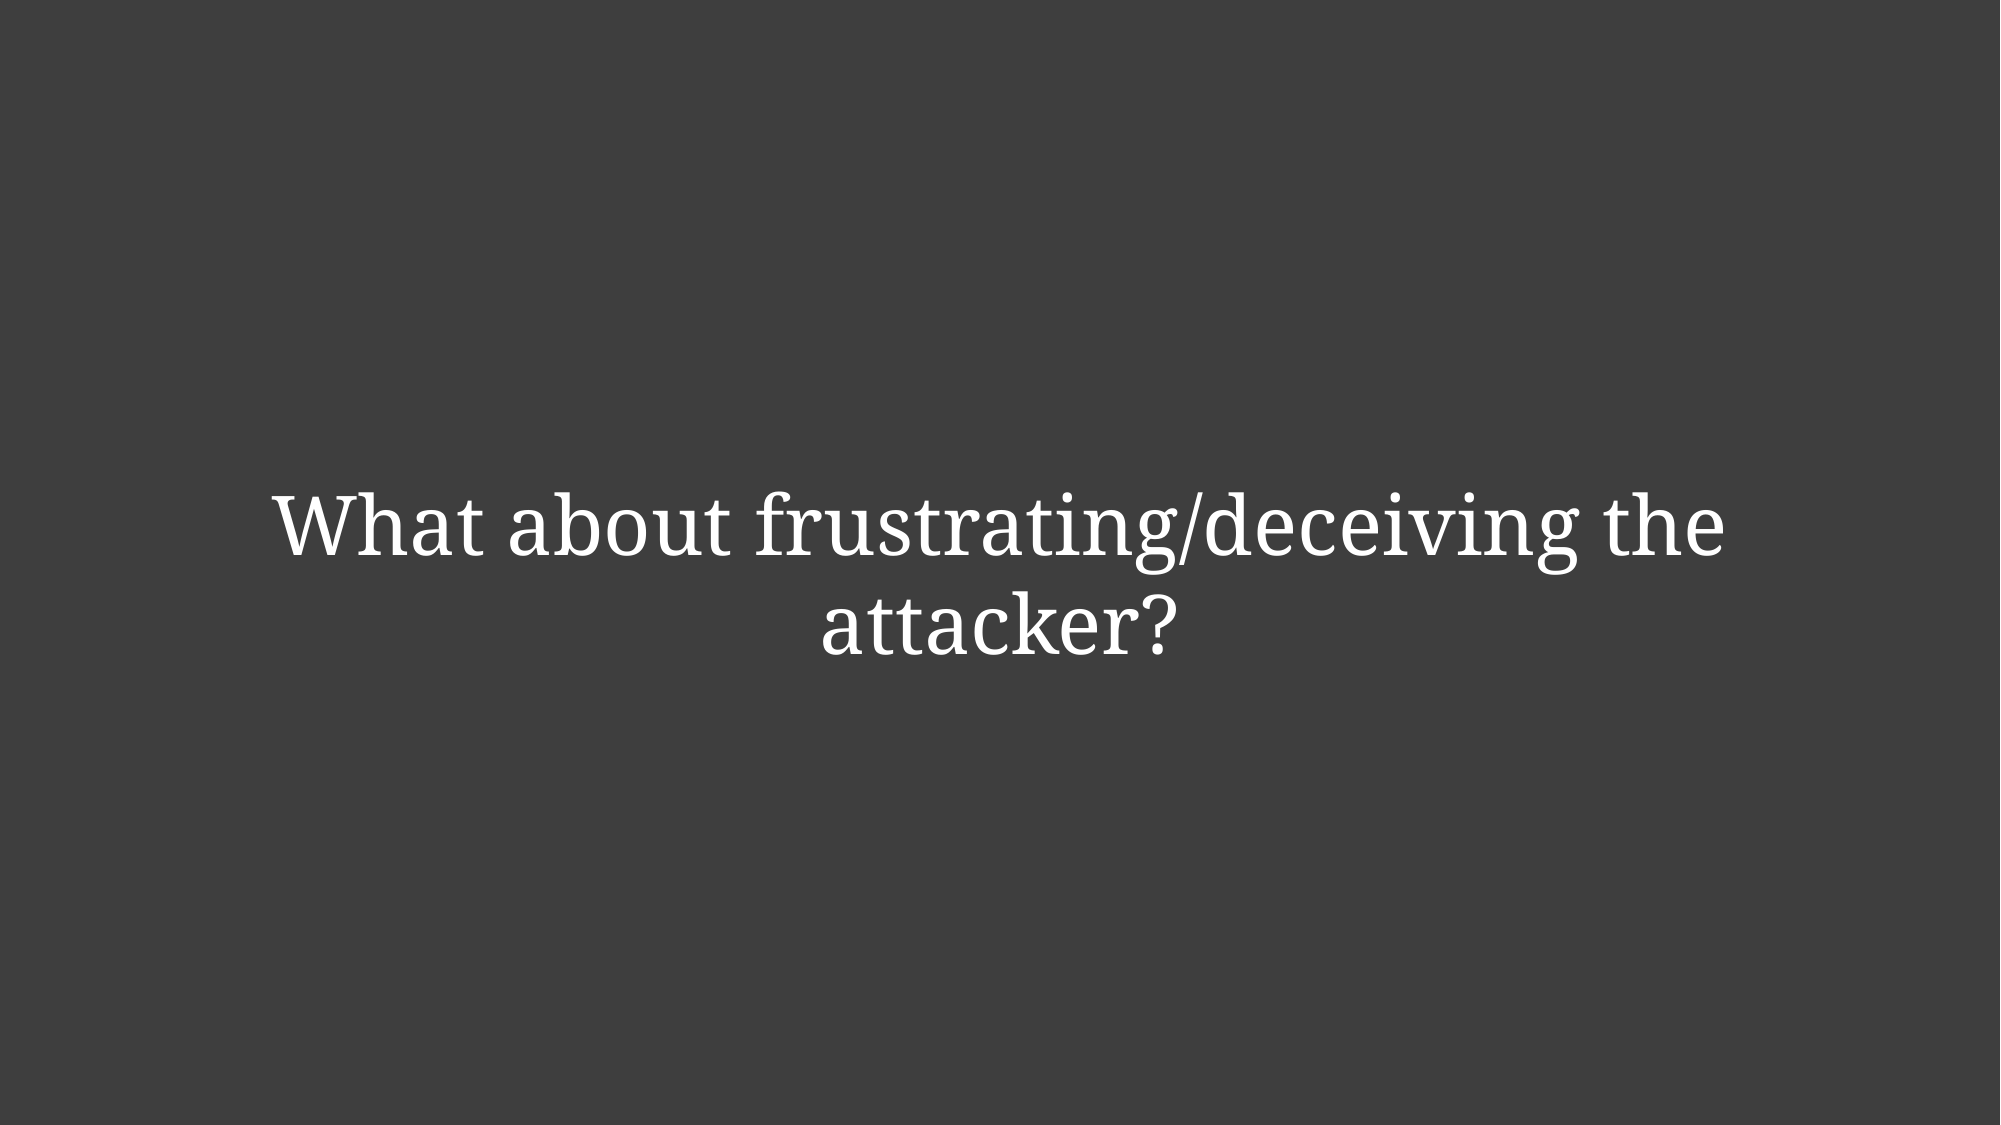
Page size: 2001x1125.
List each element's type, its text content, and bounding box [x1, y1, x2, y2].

title What about frustrating/deceiving the attacker? [212, 465, 1788, 680]
